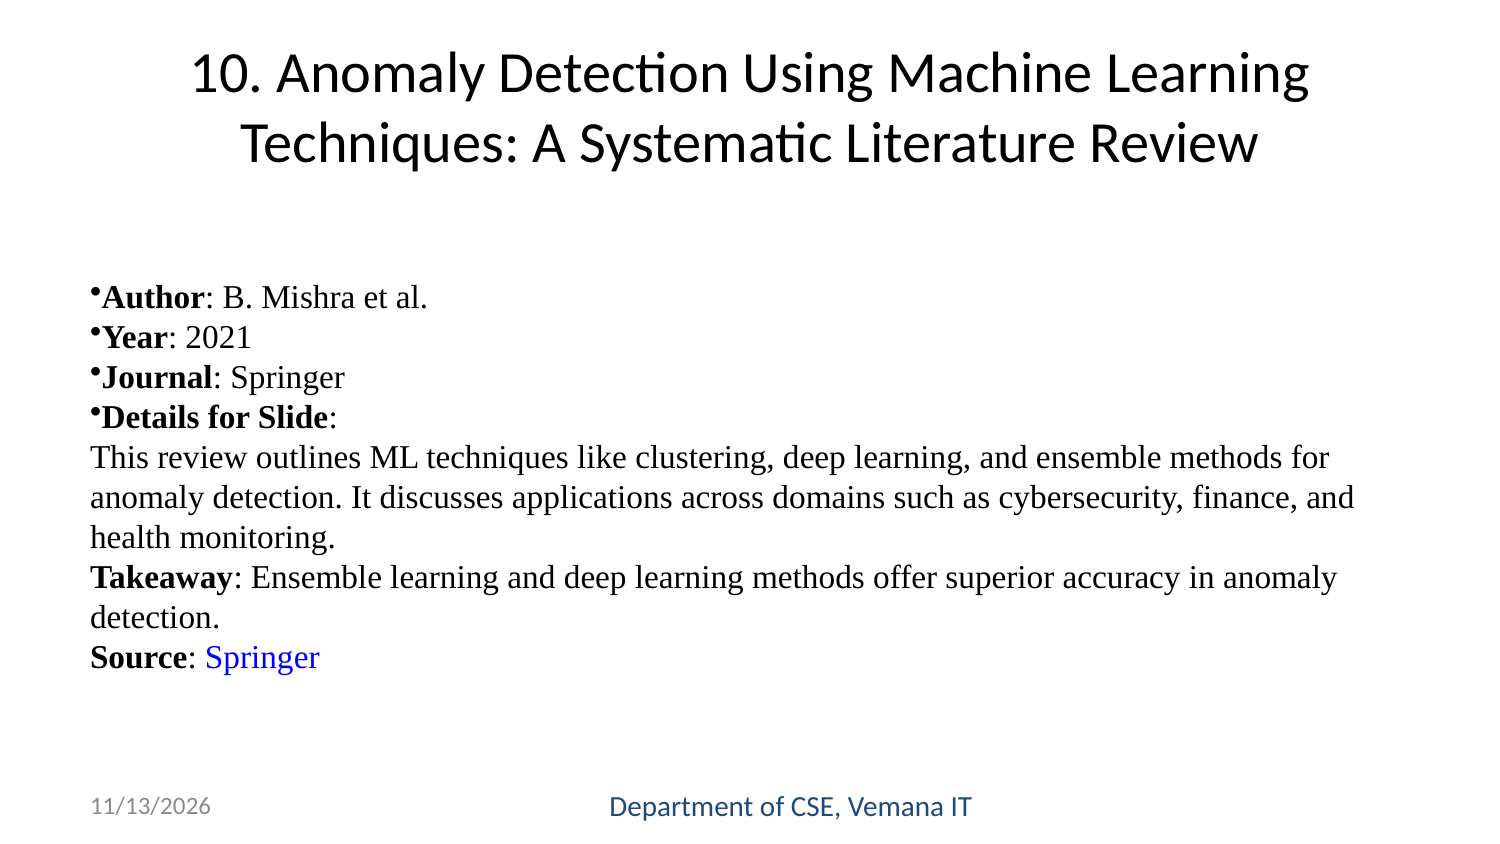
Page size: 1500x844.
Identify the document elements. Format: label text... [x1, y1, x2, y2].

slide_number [75, 782, 425, 827]
list Author: B. Mishra et al. Year: 2021 Journal: Springer Details for Slide: This review outlines ML techniques like clustering, deep learning, and ensemble methods for anomaly detection. It discusses applications across domains such as cybersecurity, finance, and health monitoring. Takeaway: Ensemble learning and deep learning methods offer superior accuracy in anomaly detection. Source: Springer [75, 230, 1413, 721]
title 10. Anomaly Detection Using Machine Learning Techniques: A Systematic Literature Review [75, 33, 1425, 175]
footer Department of CSE, Vemana IT [512, 782, 988, 827]
